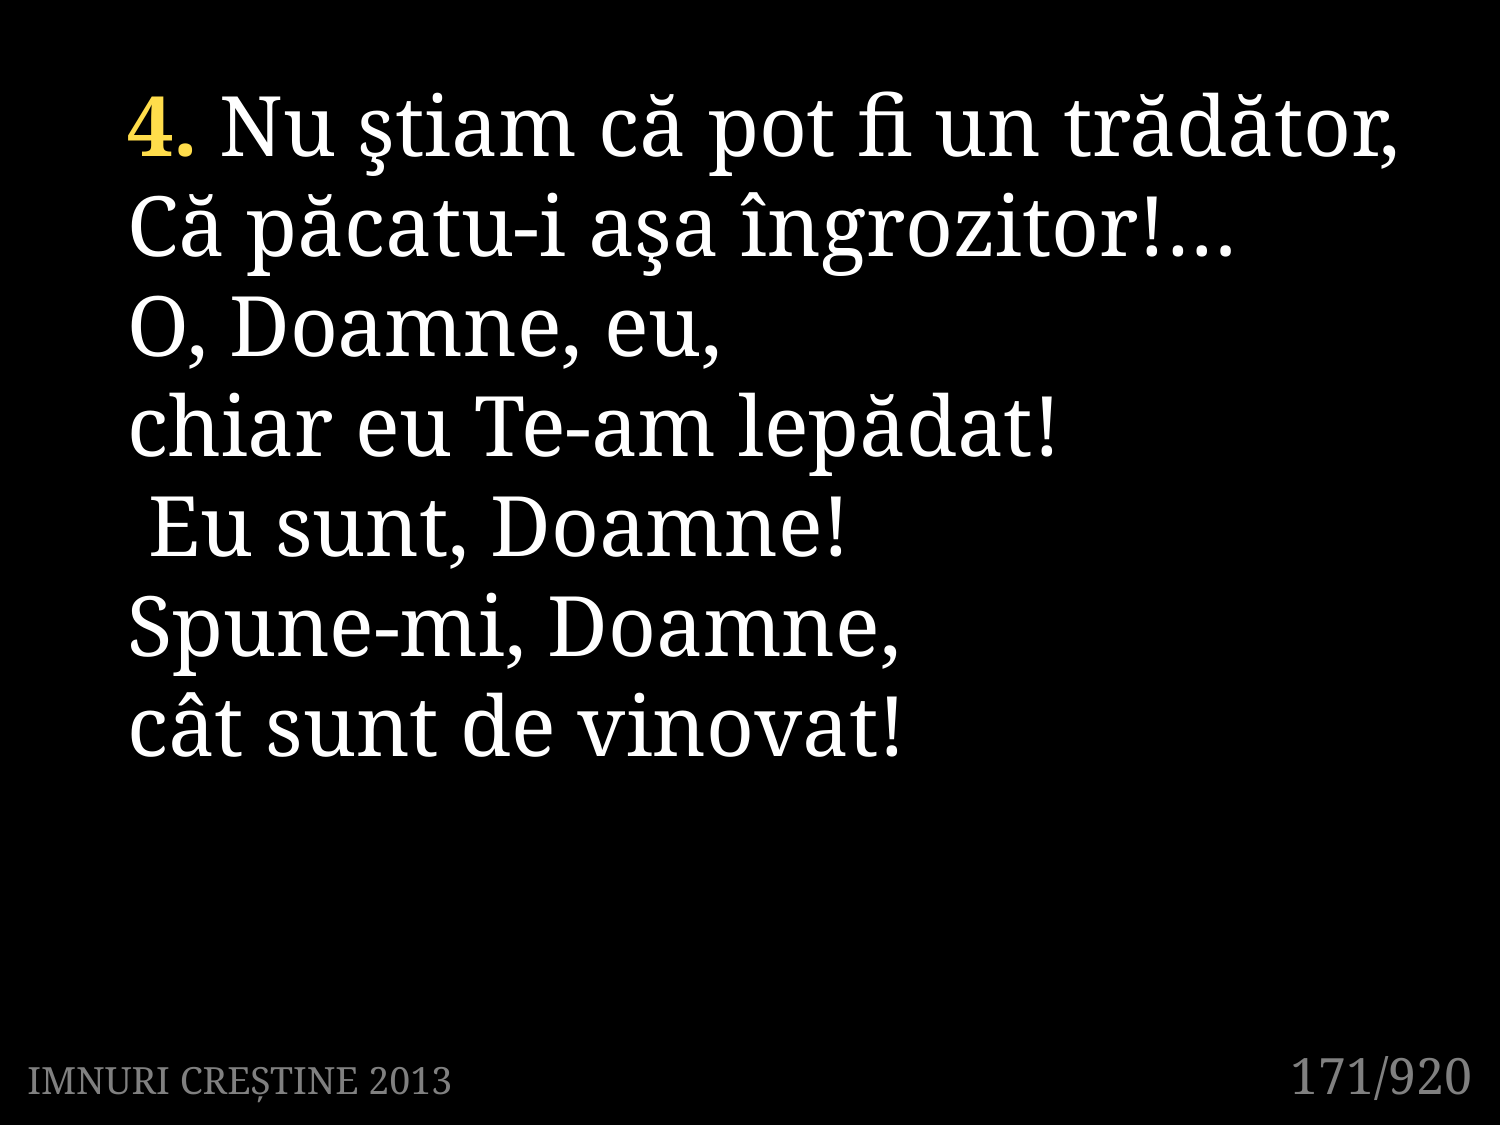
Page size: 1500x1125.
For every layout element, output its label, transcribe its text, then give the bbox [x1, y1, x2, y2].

text_box 4. Nu ştiam că pot fi un trădător, Că păcatu-i aşa îngrozitor!… O, Doamne, eu, chiar eu Te-am lepădat! Eu sunt, Doamne! Spune-mi, Doamne, cât sunt de vinovat! [112, 66, 1500, 781]
text_box IMNURI CREȘTINE 2013 [12, 1049, 637, 1110]
text_box 171/920 [637, 1037, 1488, 1113]
